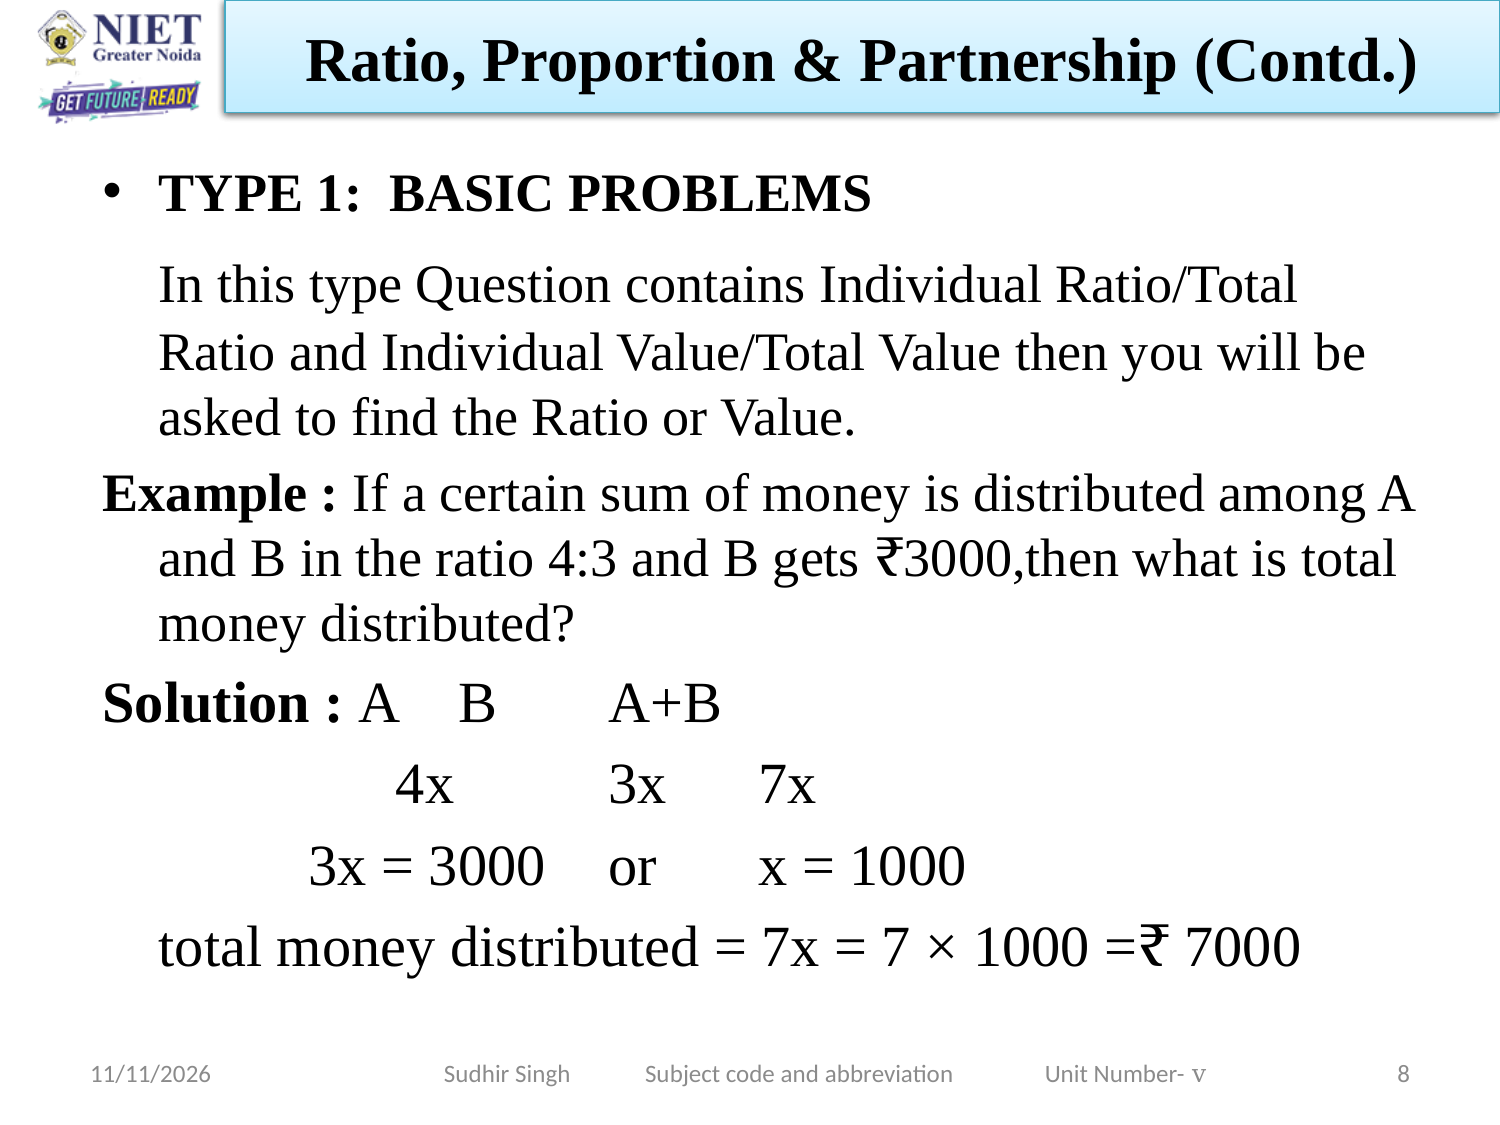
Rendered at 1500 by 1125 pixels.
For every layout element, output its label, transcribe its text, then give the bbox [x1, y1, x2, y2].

text_box Ratio, Proportion & Partnership (Contd.) [238, 0, 1500, 113]
slide_number 8 [1074, 1042, 1425, 1103]
picture [0, 0, 238, 135]
list TYPE 1: BASIC PROBLEMS In this type Question contains Individual Ratio/Total Ratio and Individual Value/Total Value then you will be asked to find the Ratio or Value. Example : If a certain sum of money is distributed among A and B in the ratio 4:3 and B gets ₹3000,then what is total money distributed? Solution : A B A+B 4x 3x 7x 3x = 3000 or x = 1000 total money distributed = 7x = 7 × 1000 =₹ 7000 [87, 149, 1438, 1013]
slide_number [75, 1042, 412, 1103]
footer Sudhir Singh Subject code and abbreviation Unit Number- ⅴ [412, 1042, 1074, 1103]
